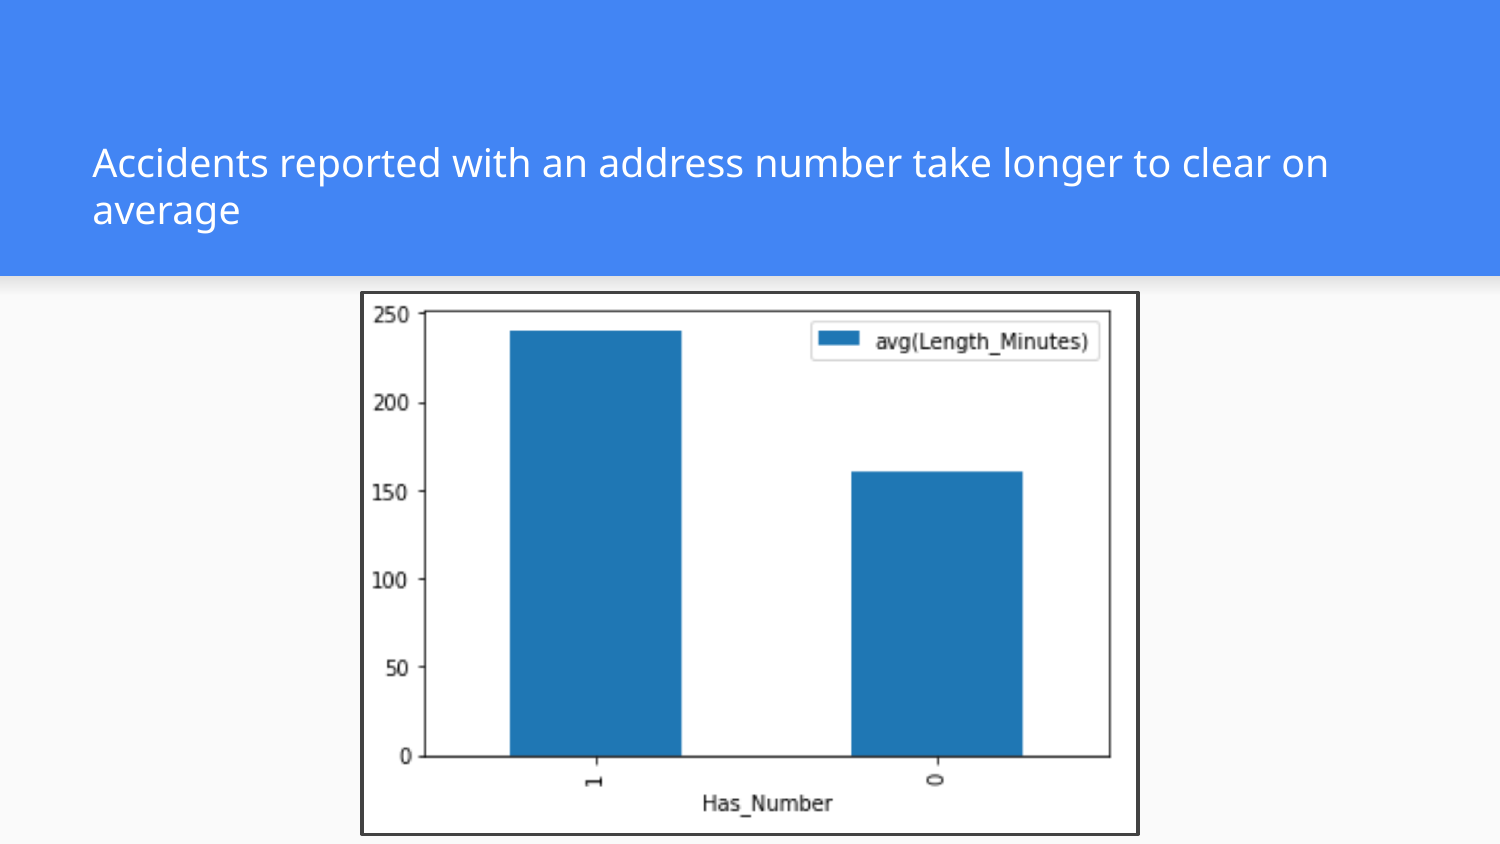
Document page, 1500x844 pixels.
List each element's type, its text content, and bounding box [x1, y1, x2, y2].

picture [363, 293, 1137, 833]
title Accidents reported with an address number take longer to clear on average [77, 121, 1427, 248]
